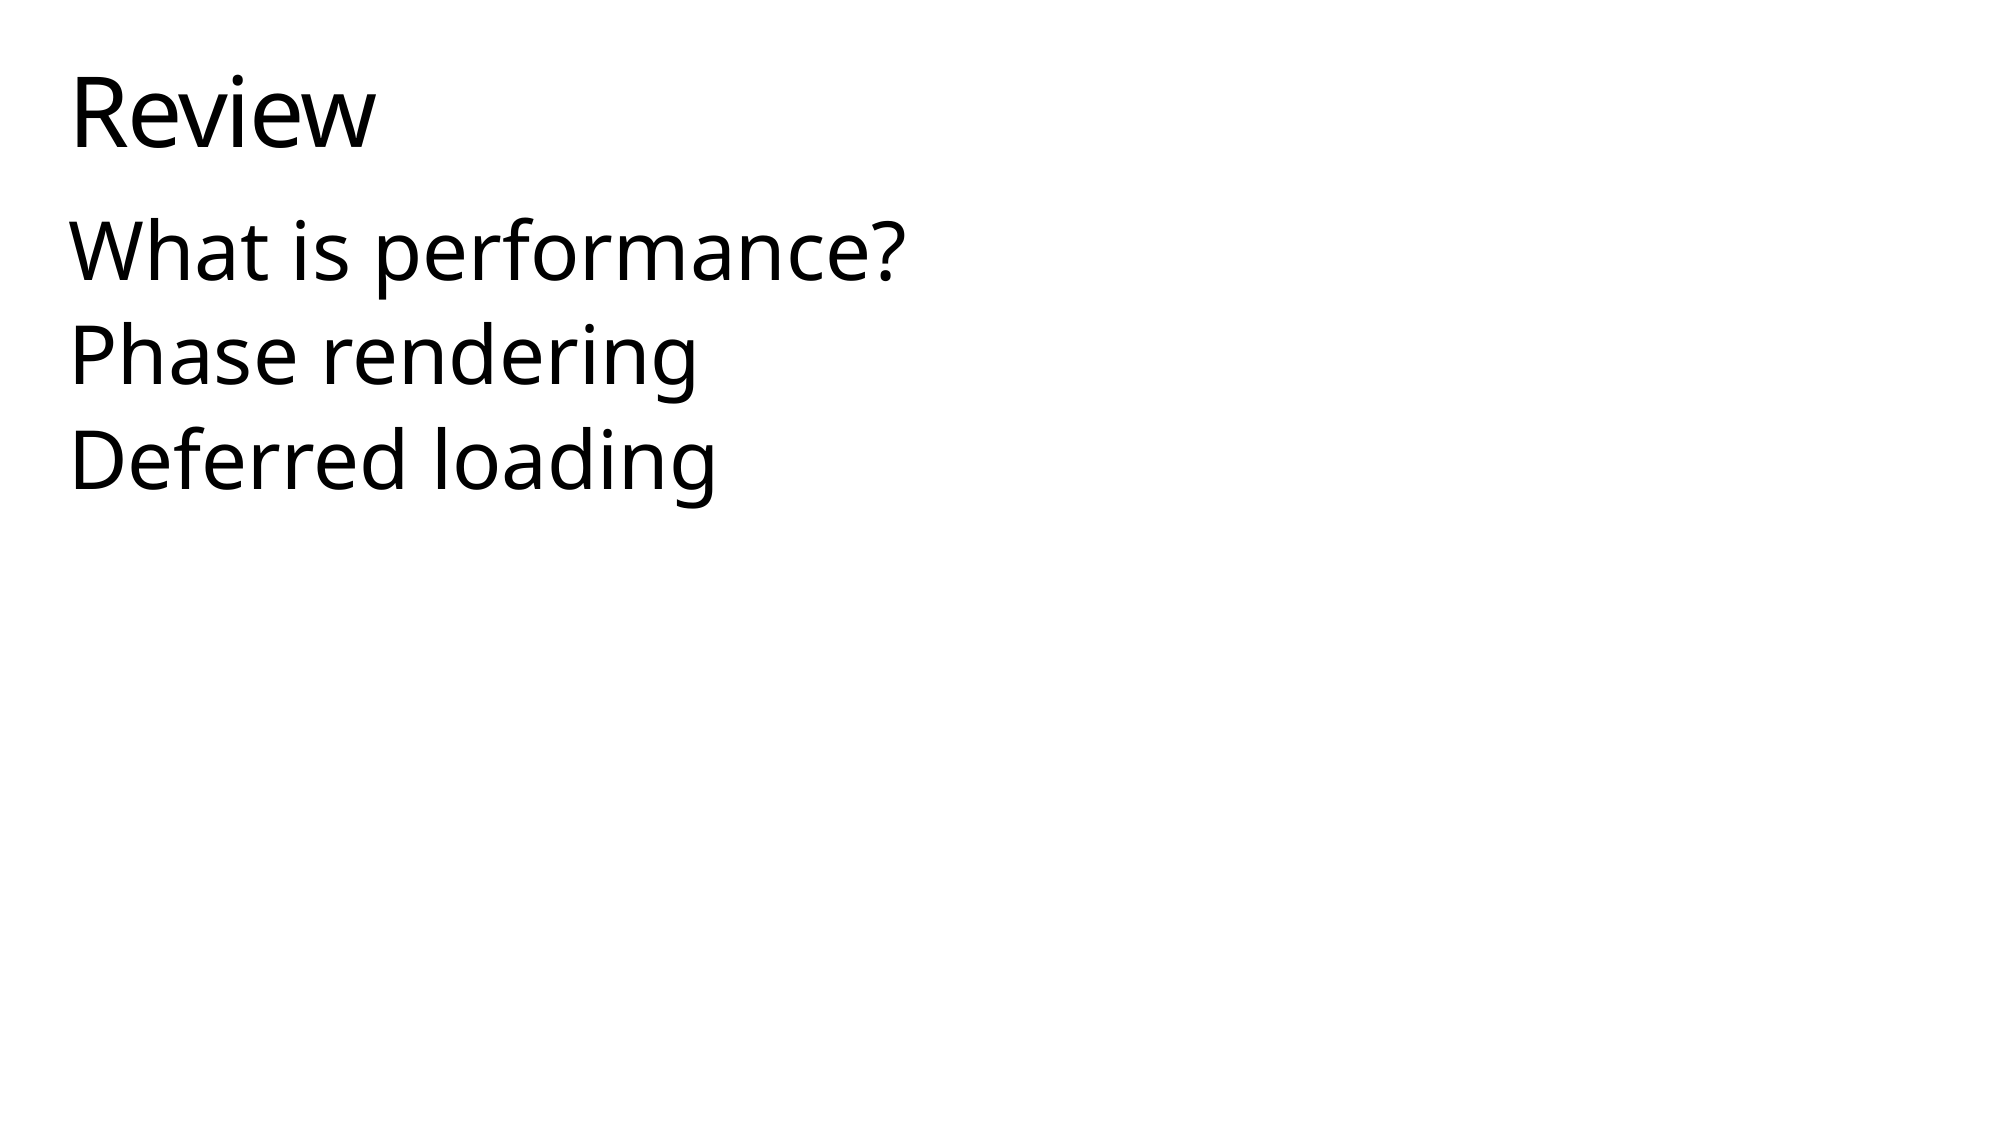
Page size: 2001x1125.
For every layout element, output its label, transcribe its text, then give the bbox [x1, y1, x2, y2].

title Review [44, 47, 1957, 196]
list What is performance? Phase rendering Deferred loading [44, 195, 1956, 533]
